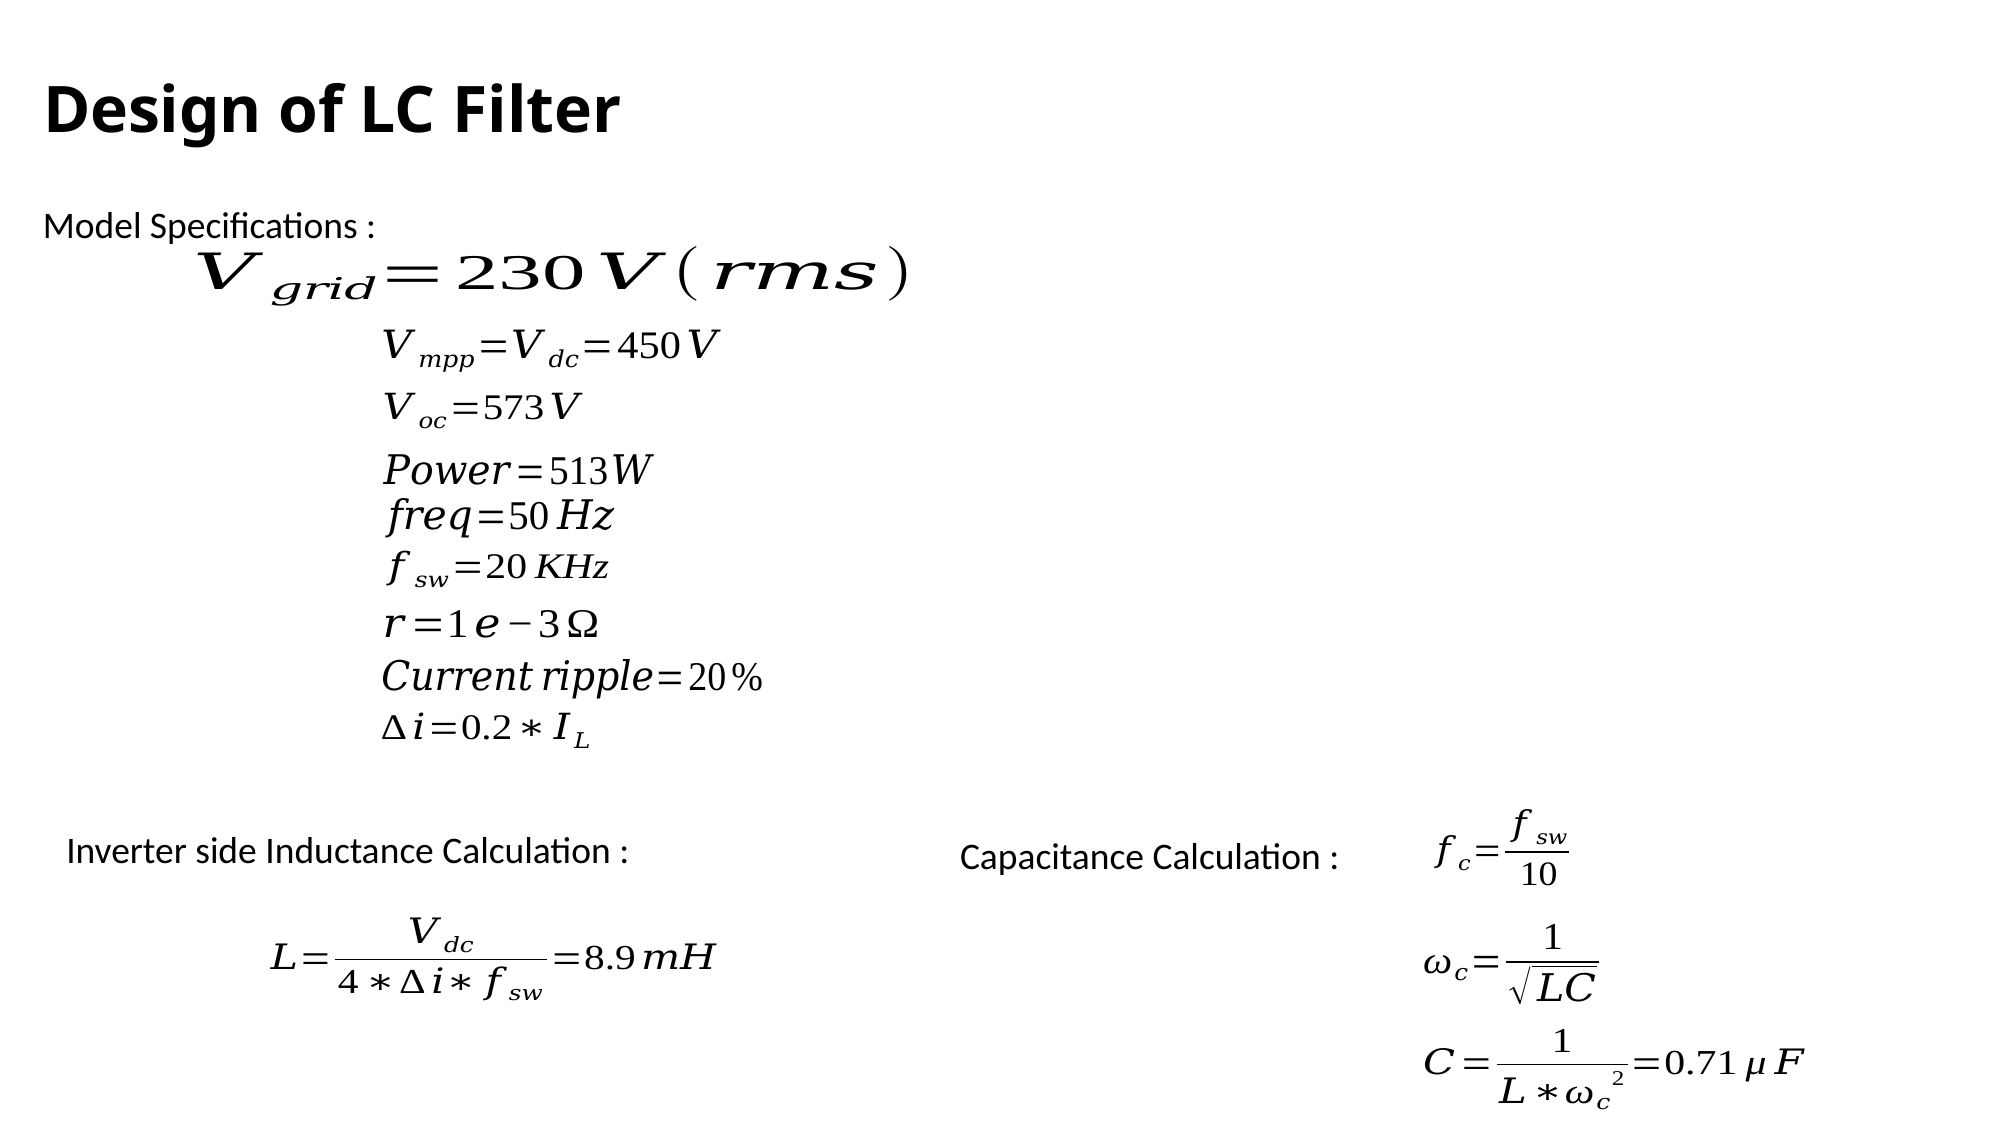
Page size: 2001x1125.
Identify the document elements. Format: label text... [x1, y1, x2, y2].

text_box Model Specifications : [28, 193, 508, 254]
title Design of LC Filter [28, 50, 710, 174]
text_box Capacitance Calculation : [945, 824, 1618, 885]
text_box Inverter side Inductance Calculation : [51, 818, 724, 879]
